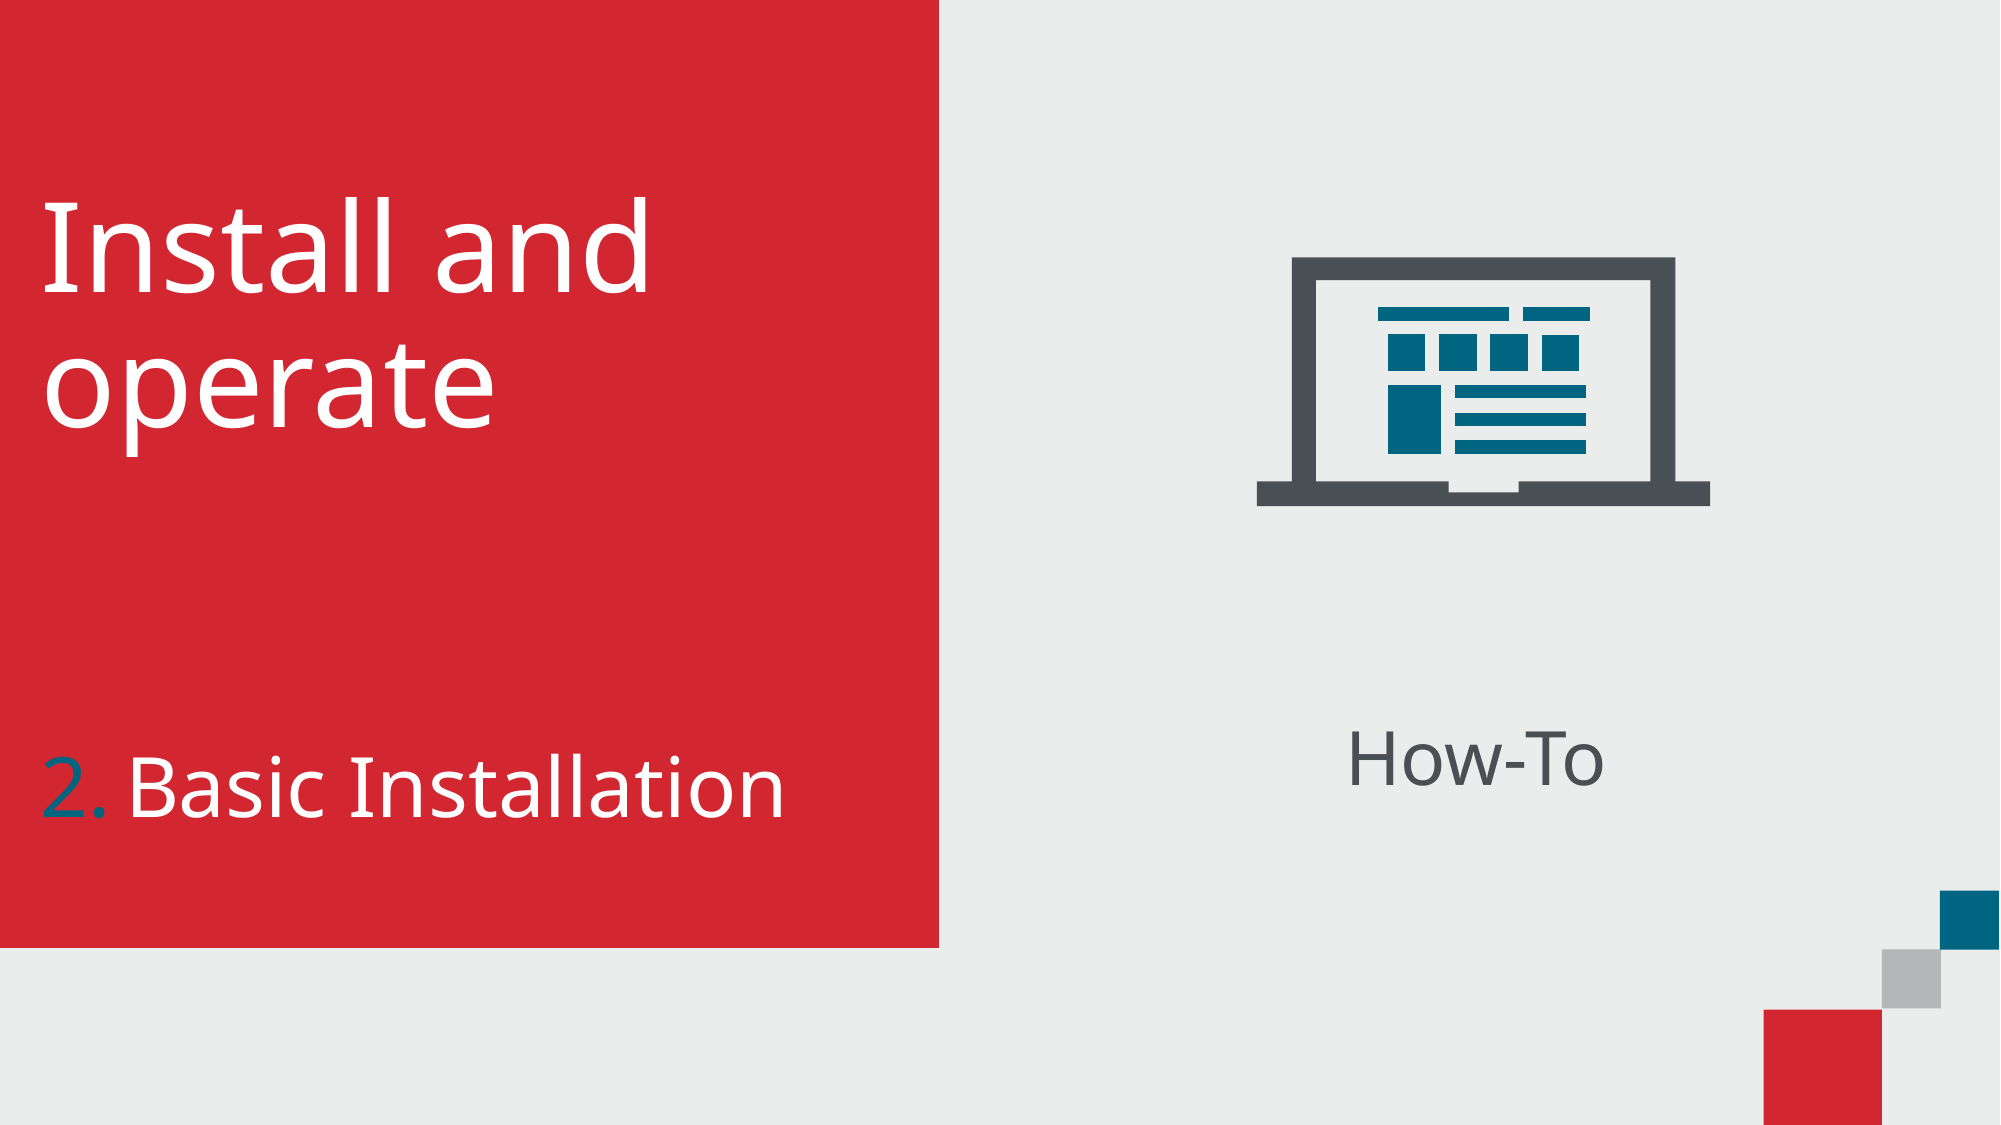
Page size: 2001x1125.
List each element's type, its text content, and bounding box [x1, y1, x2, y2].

subtitle Basic Installation [25, 737, 912, 945]
title Install and operate [25, 177, 912, 465]
